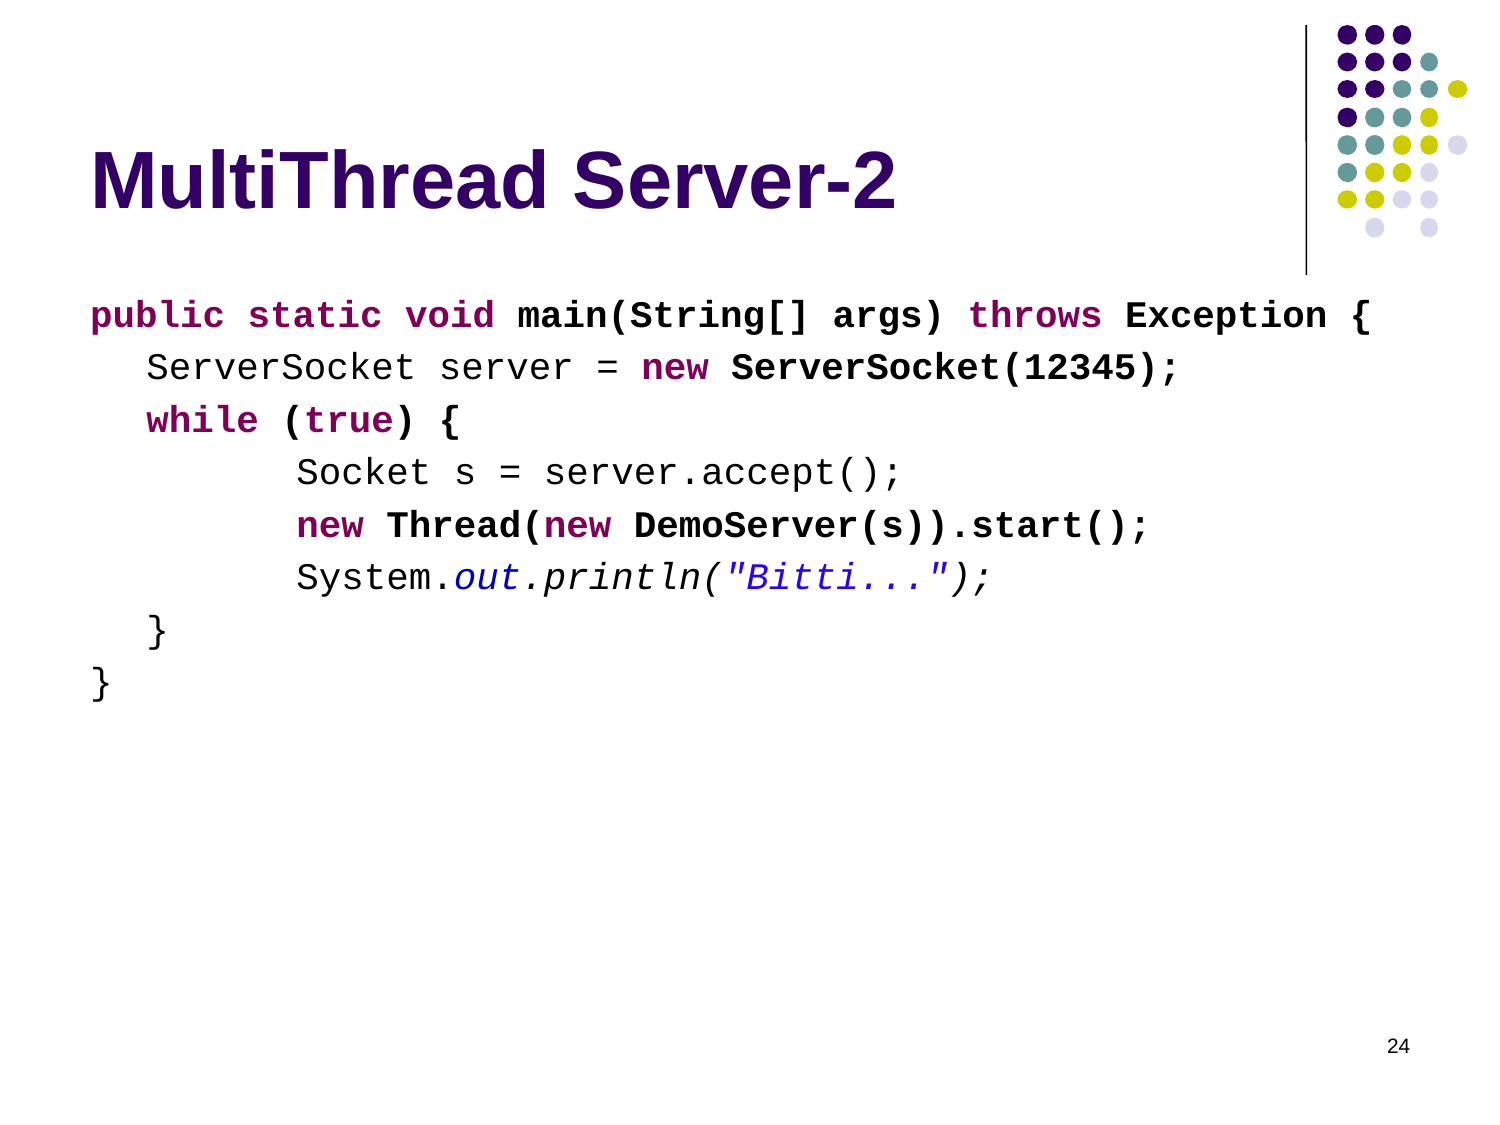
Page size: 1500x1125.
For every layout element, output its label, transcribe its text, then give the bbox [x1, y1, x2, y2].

slide_number 24 [1074, 1024, 1426, 1101]
title MultiThread Server-2 [75, 20, 1313, 233]
list public static void main(String[] args) throws Exception { ServerSocket server = new ServerSocket(12345); while (true) { Socket s = server.accept(); new Thread(new DemoServer(s)).start(); System.out.println("Bitti..."); } } [75, 282, 1425, 1006]
